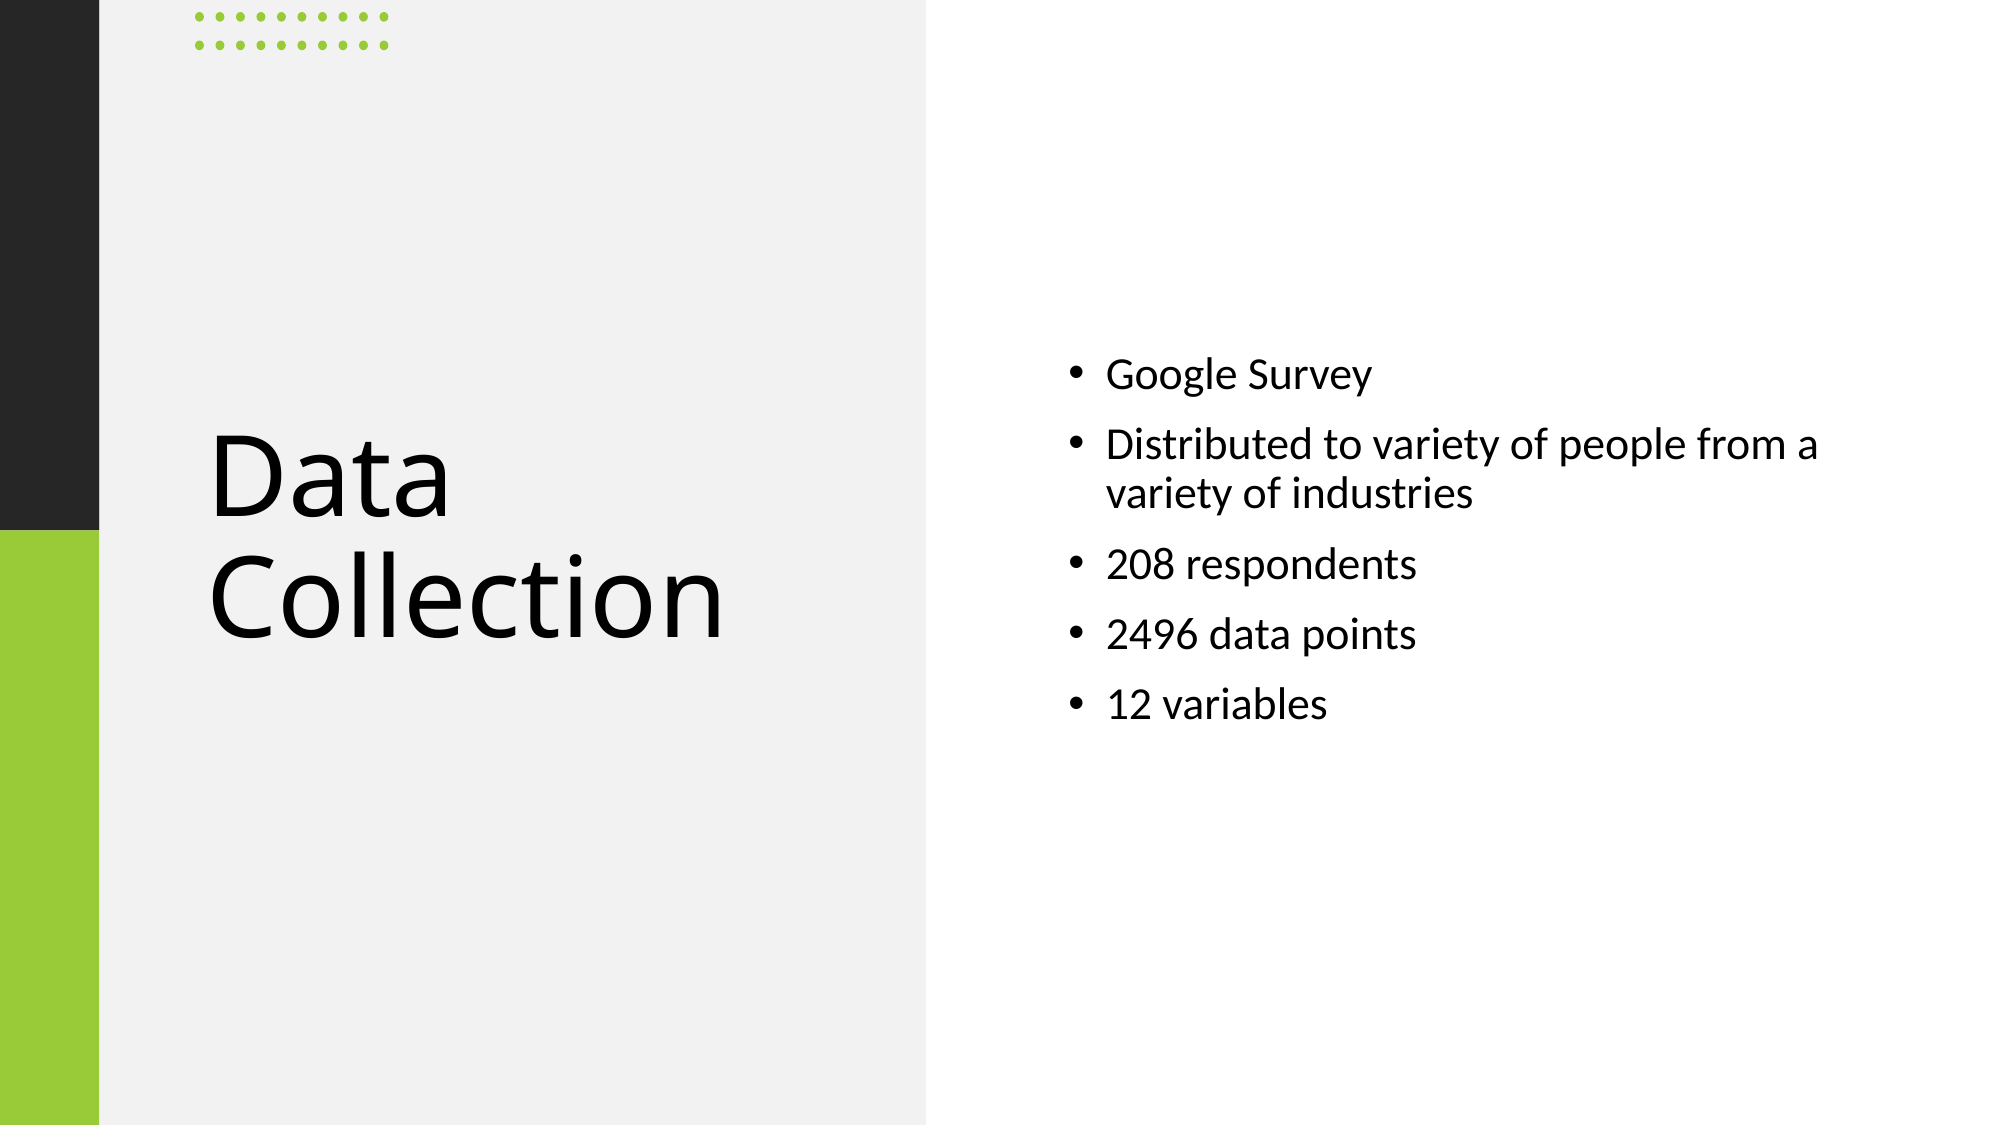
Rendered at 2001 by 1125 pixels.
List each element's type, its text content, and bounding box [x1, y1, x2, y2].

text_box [194, 11, 389, 51]
text_box [0, 0, 99, 529]
text_box [927, 0, 2000, 1125]
title Data Collection [191, 218, 836, 862]
list Google Survey Distributed to variety of people from a variety of industries 208 respondents 2496 data points 12 variables [1053, 81, 1890, 998]
text_box [0, 529, 99, 1125]
text_box [99, 0, 927, 1125]
